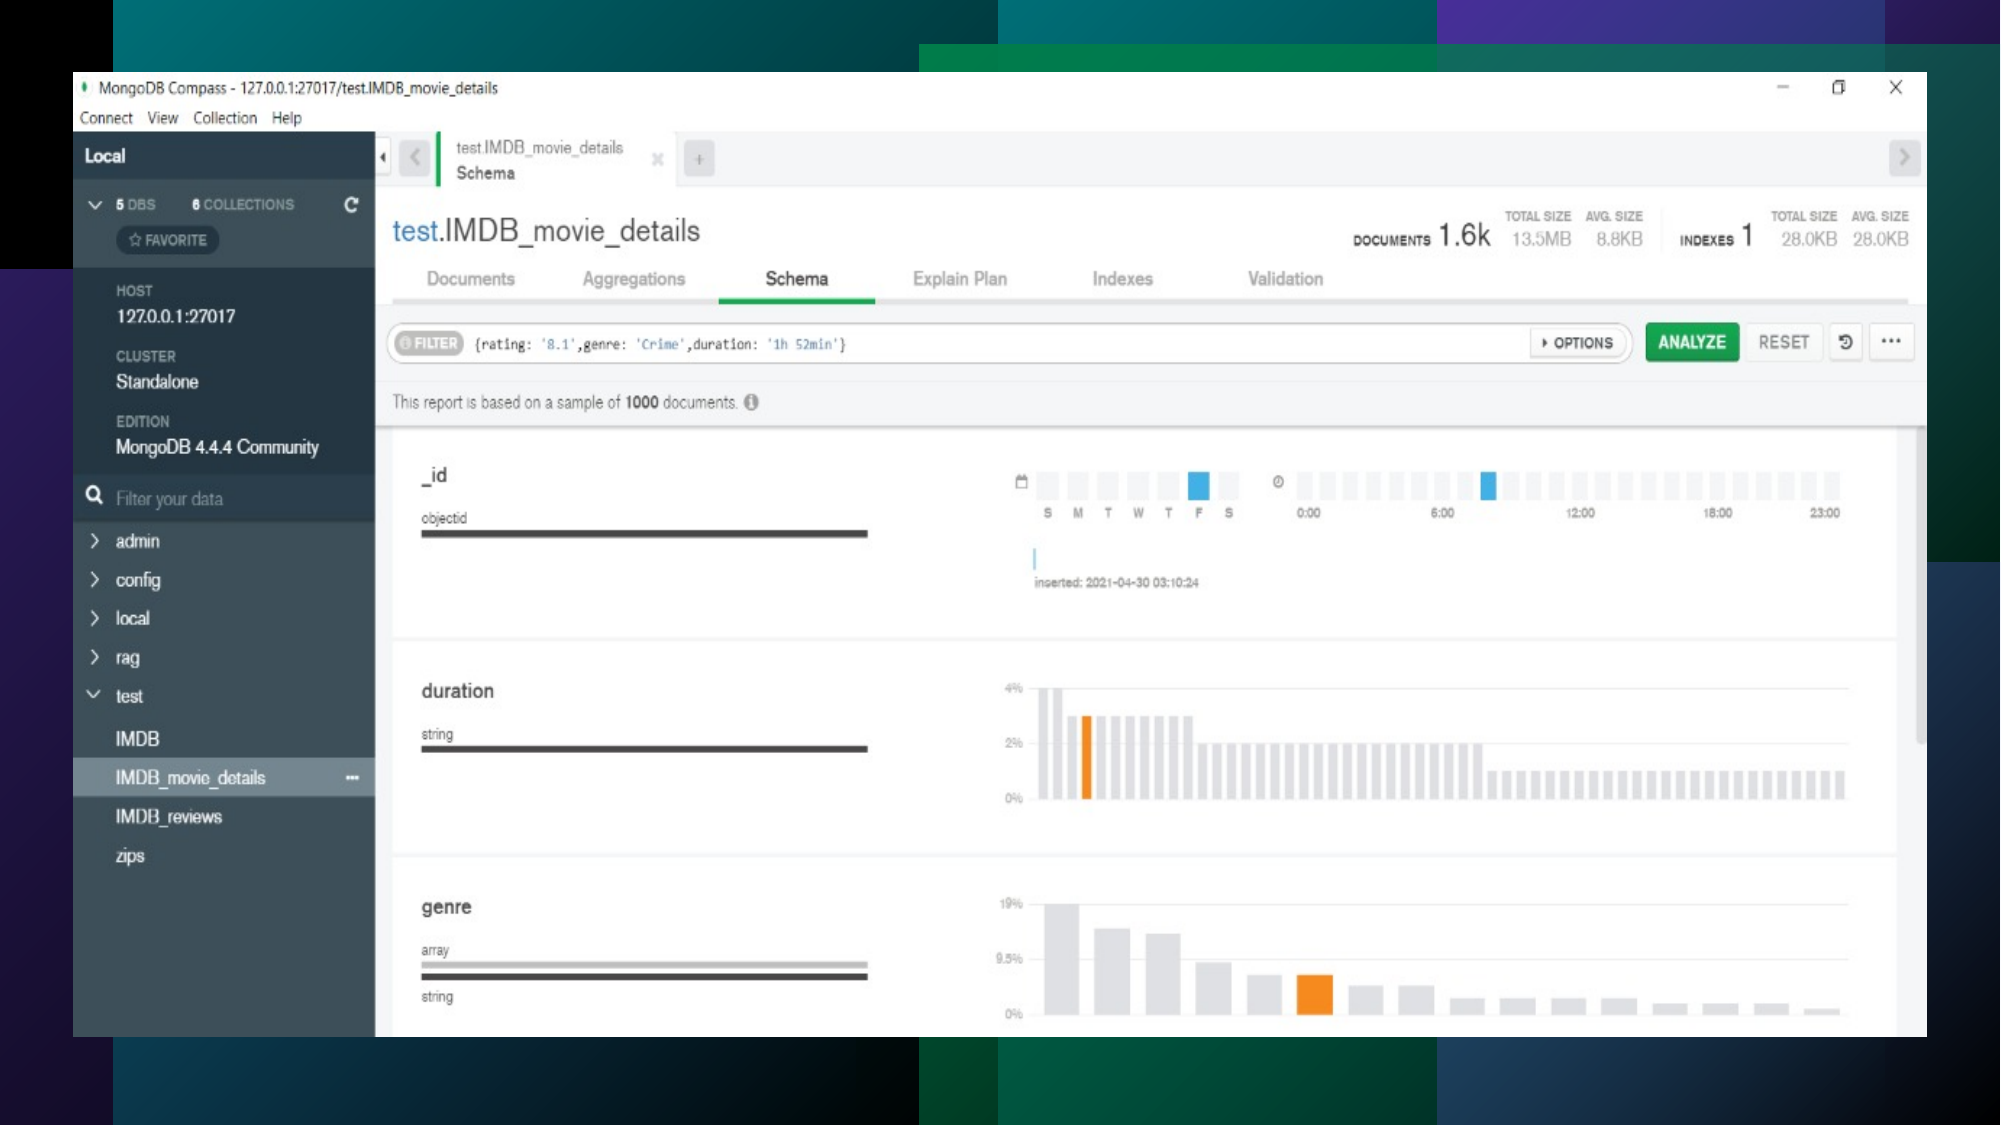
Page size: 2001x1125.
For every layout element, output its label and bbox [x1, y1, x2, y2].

picture [73, 72, 1927, 1037]
